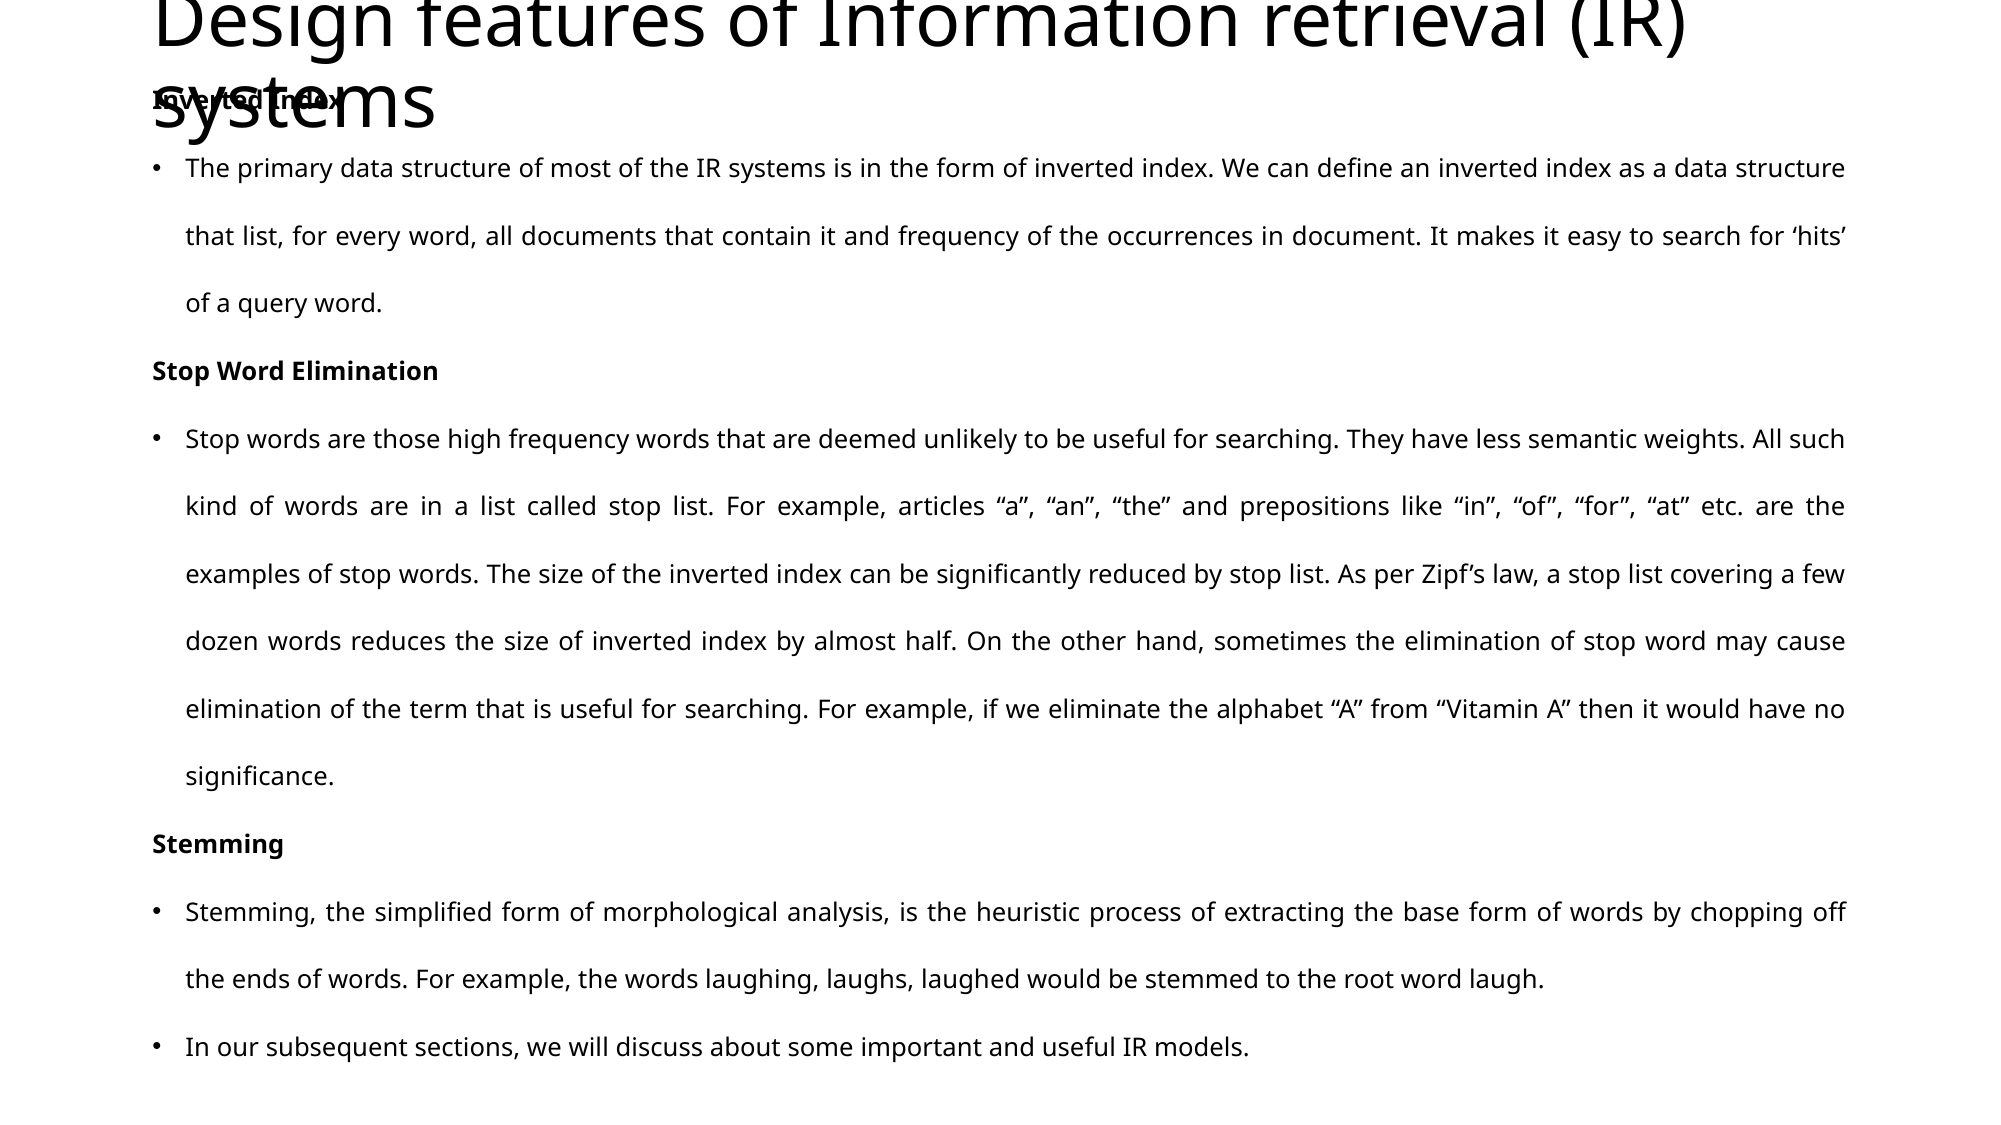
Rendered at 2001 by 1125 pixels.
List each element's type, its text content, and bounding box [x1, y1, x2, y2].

title Design features of Information retrieval (IR) systems [137, 0, 1863, 80]
list Inverted Index The primary data structure of most of the IR systems is in the form of inverted index. We can define an inverted index as a data structure that list, for every word, all documents that contain it and frequency of the occurrences in document. It makes it easy to search for ‘hits’ of a query word. Stop Word Elimination Stop words are those high frequency words that are deemed unlikely to be useful for searching. They have less semantic weights. All such kind of words are in a list called stop list. For example, articles “a”, “an”, “the” and prepositions like “in”, “of”, “for”, “at” etc. are the examples of stop words. The size of the inverted index can be significantly reduced by stop list. As per Zipf’s law, a stop list covering a few dozen words reduces the size of inverted index by almost half. On the other hand, sometimes the elimination of stop word may cause elimination of the term that is useful for searching. For example, if we eliminate the alphabet “A” from “Vitamin A” then it would have no significance. Stemming Stemming, the simplified form of morphological analysis, is the heuristic process of extracting the base form of words by chopping off the ends of words. For example, the words laughing, laughs, laughed would be stemmed to the root word laugh. In our subsequent sections, we will discuss about some important and useful IR models. [137, 80, 1863, 1087]
